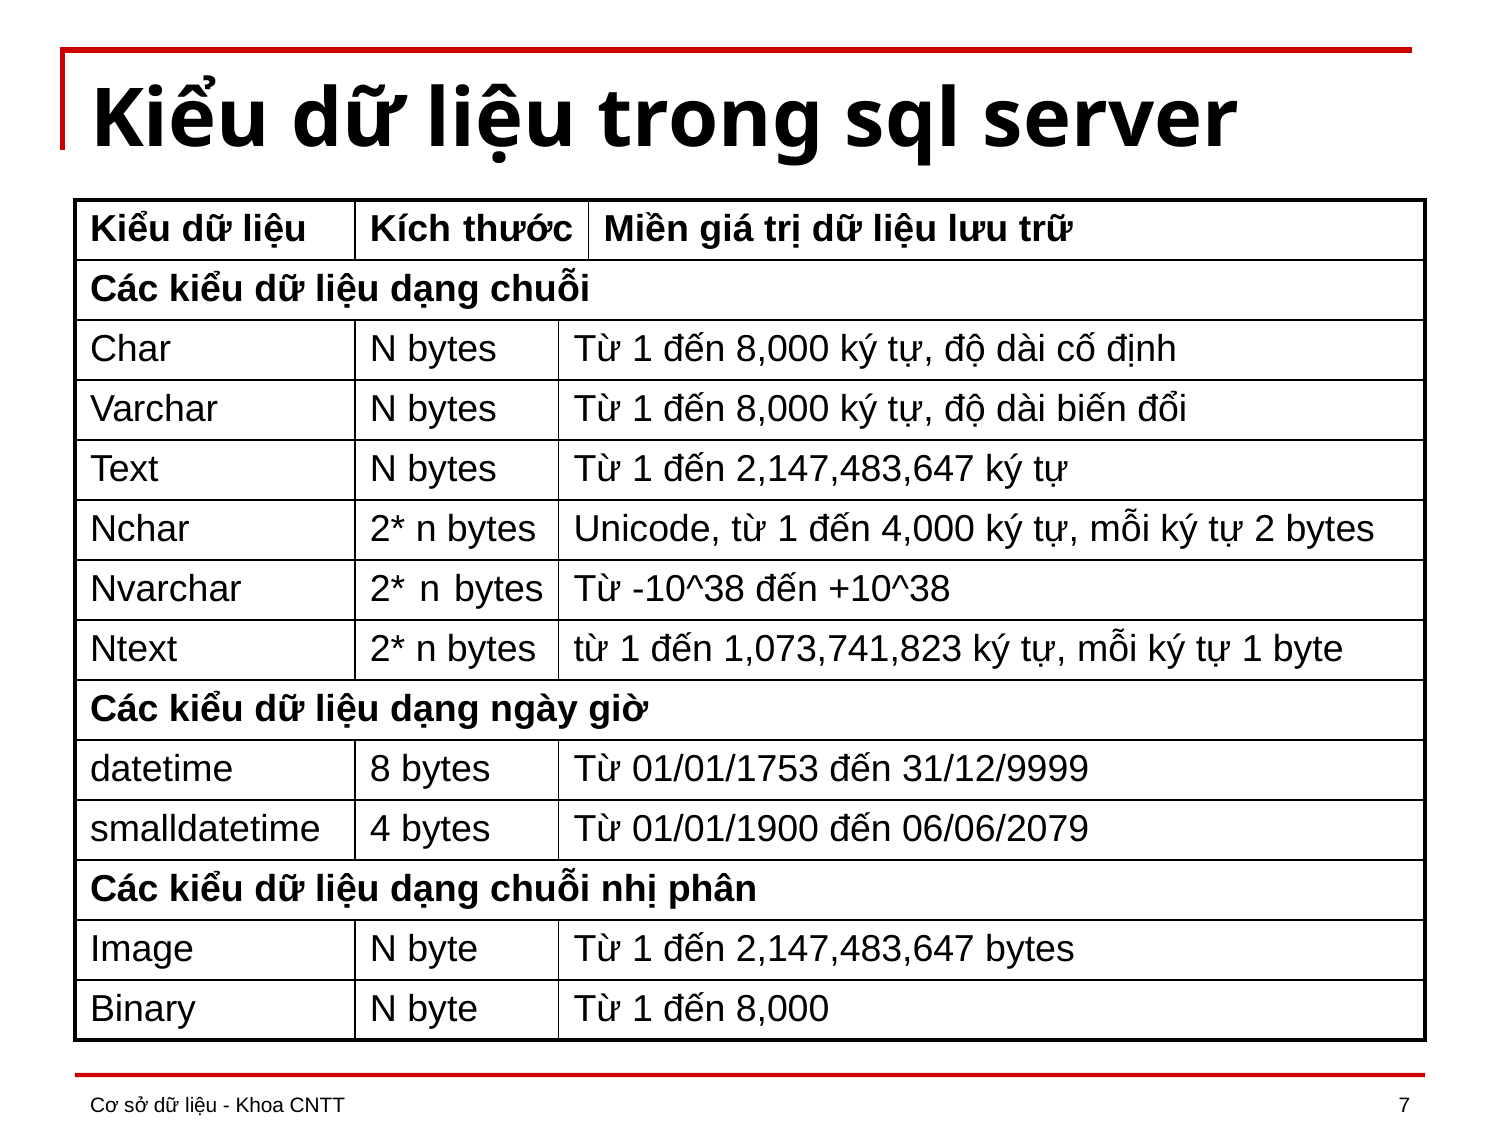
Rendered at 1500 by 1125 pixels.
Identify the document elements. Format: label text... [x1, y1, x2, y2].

table_cell Từ 01/01/1900 đến 06/06/2079 [559, 801, 1423, 859]
table_cell 4 bytes [356, 801, 558, 859]
slide_number Cơ sở dữ liệu - Khoa CNTT [74, 1048, 988, 1125]
table_cell N byte [356, 981, 558, 1038]
table_cell Từ 01/01/1753 đến 31/12/9999 [559, 741, 1423, 799]
table_cell Từ 1 đến 8,000 ký tự, độ dài biến đổi [559, 381, 1423, 439]
table_cell N byte [356, 921, 558, 979]
table_cell Image [77, 921, 354, 979]
table_cell 8 bytes [356, 741, 558, 799]
table_cell Unicode, từ 1 đến 4,000 ký tự, mỗi ký tự 2 bytes [559, 501, 1423, 559]
table_cell Nchar [77, 501, 354, 559]
table_cell Từ 1 đến 8,000 ký tự, độ dài cố định [559, 321, 1423, 379]
table_header Miền giá trị dữ liệu lưu trữ [589, 202, 1423, 259]
title Kiểu dữ liệu trong sql server [75, 58, 1425, 188]
table_cell N bytes [356, 441, 558, 499]
table_cell 2* n bytes [356, 561, 558, 619]
table_cell 2* n bytes [356, 501, 558, 559]
table_cell Từ -10^38 đến +10^38 [559, 561, 1423, 619]
table_cell 2* n bytes [356, 621, 558, 679]
table_cell smalldatetime [77, 801, 354, 859]
table_cell Từ 1 đến 2,147,483,647 ký tự [559, 441, 1423, 499]
table_cell datetime [77, 741, 354, 799]
table_cell N bytes [356, 381, 558, 439]
table_cell Các kiểu dữ liệu dạng chuỗi nhị phân [77, 861, 1423, 919]
table_cell từ 1 đến 1,073,741,823 ký tự, mỗi ký tự 1 byte [559, 621, 1423, 679]
table_cell Từ 1 đến 2,147,483,647 bytes [559, 921, 1423, 979]
table_cell Binary [77, 981, 354, 1038]
table_cell N bytes [356, 321, 558, 379]
table_cell Từ 1 đến 8,000 [559, 981, 1423, 1038]
table_cell Nvarchar [77, 561, 354, 619]
table_header Kích thước [356, 202, 588, 259]
slide_number 7 [1074, 1048, 1426, 1125]
table_cell Varchar [77, 381, 354, 439]
table_header Kiểu dữ liệu [77, 202, 354, 259]
table_cell Text [77, 441, 354, 499]
table_cell Các kiểu dữ liệu dạng ngày giờ [77, 681, 1423, 739]
table_cell Char [77, 321, 354, 379]
table_cell Ntext [77, 621, 354, 679]
table_cell Các kiểu dữ liệu dạng chuỗi [77, 261, 1423, 319]
